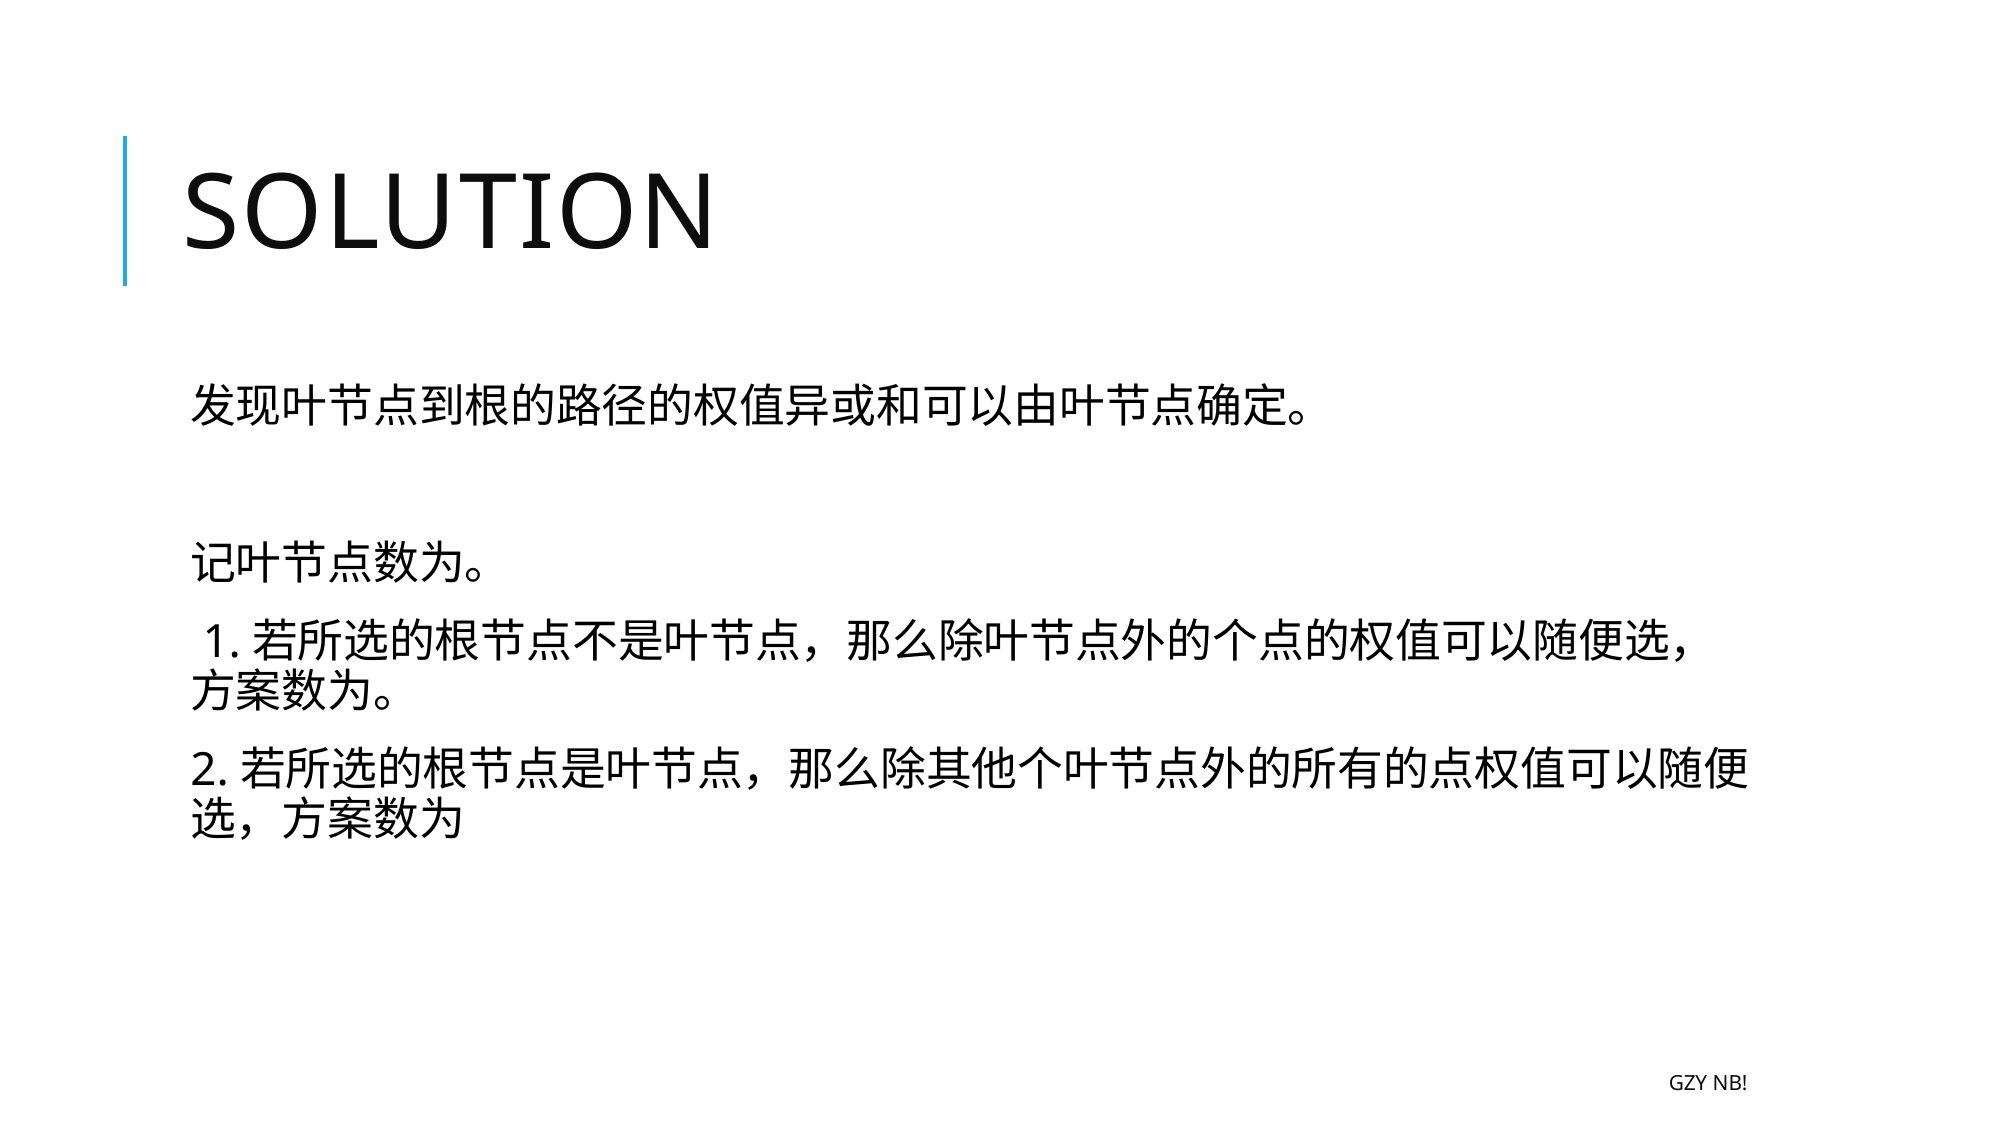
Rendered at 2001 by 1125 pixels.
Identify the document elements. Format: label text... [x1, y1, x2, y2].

footer gzy nb! [794, 1061, 1763, 1107]
title Solution [168, 96, 1763, 342]
